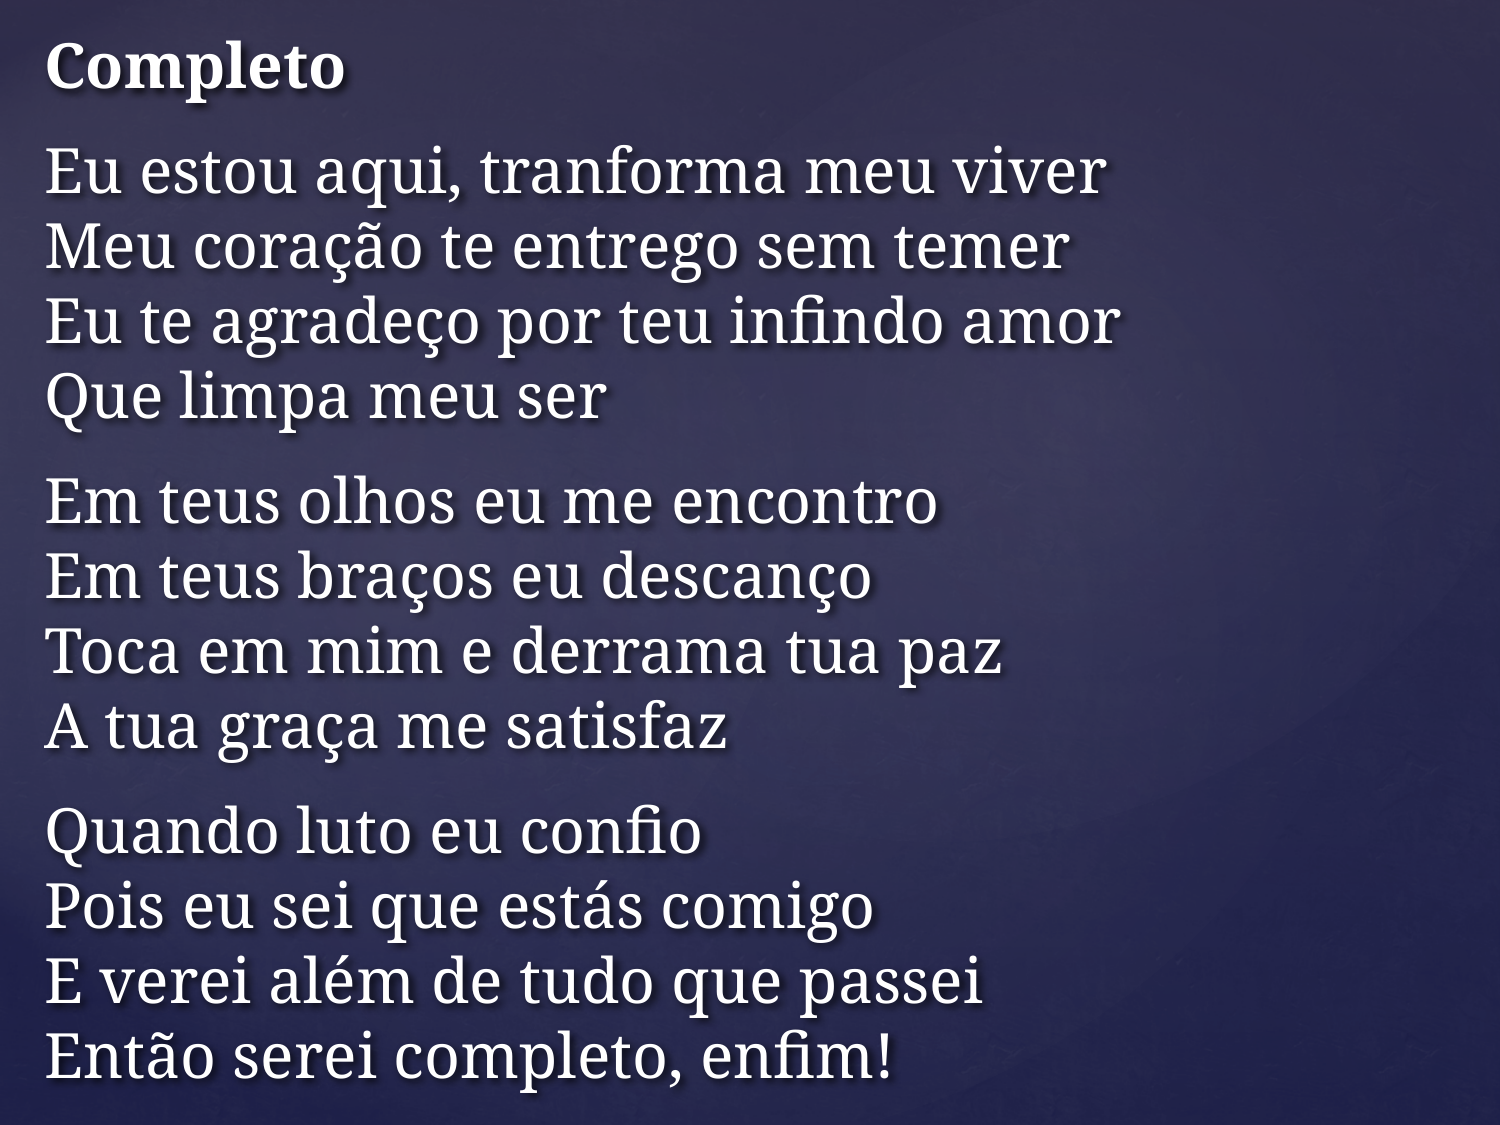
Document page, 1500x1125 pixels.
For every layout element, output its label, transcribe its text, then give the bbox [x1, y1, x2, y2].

text_box Completo Eu estou aqui, tranforma meu viver Meu coração te entrego sem temer Eu te agradeço por teu infindo amor Que limpa meu ser Em teus olhos eu me encontro Em teus braços eu descanço Toca em mim e derrama tua paz A tua graça me satisfaz Quando luto eu confio Pois eu sei que estás comigo E verei além de tudo que passei Então serei completo, enfim! [29, 19, 1471, 1098]
